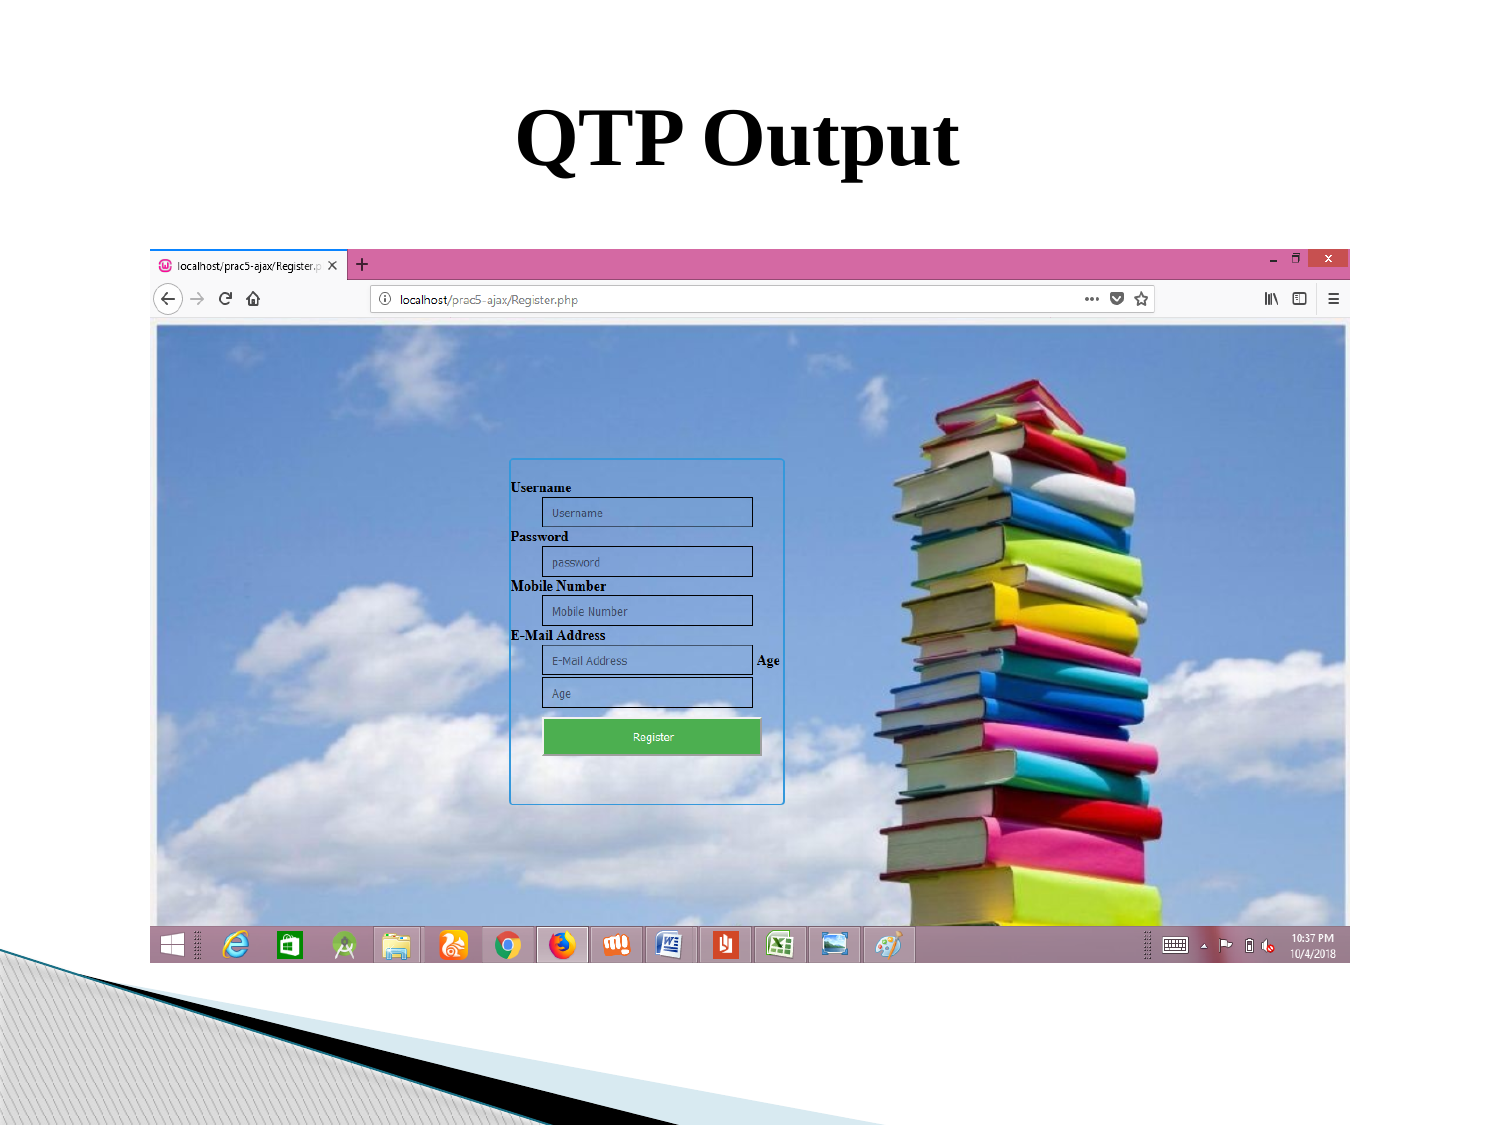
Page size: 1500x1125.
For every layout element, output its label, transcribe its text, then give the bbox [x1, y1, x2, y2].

text_box QTP Output [50, 75, 1425, 190]
picture [149, 249, 1351, 963]
